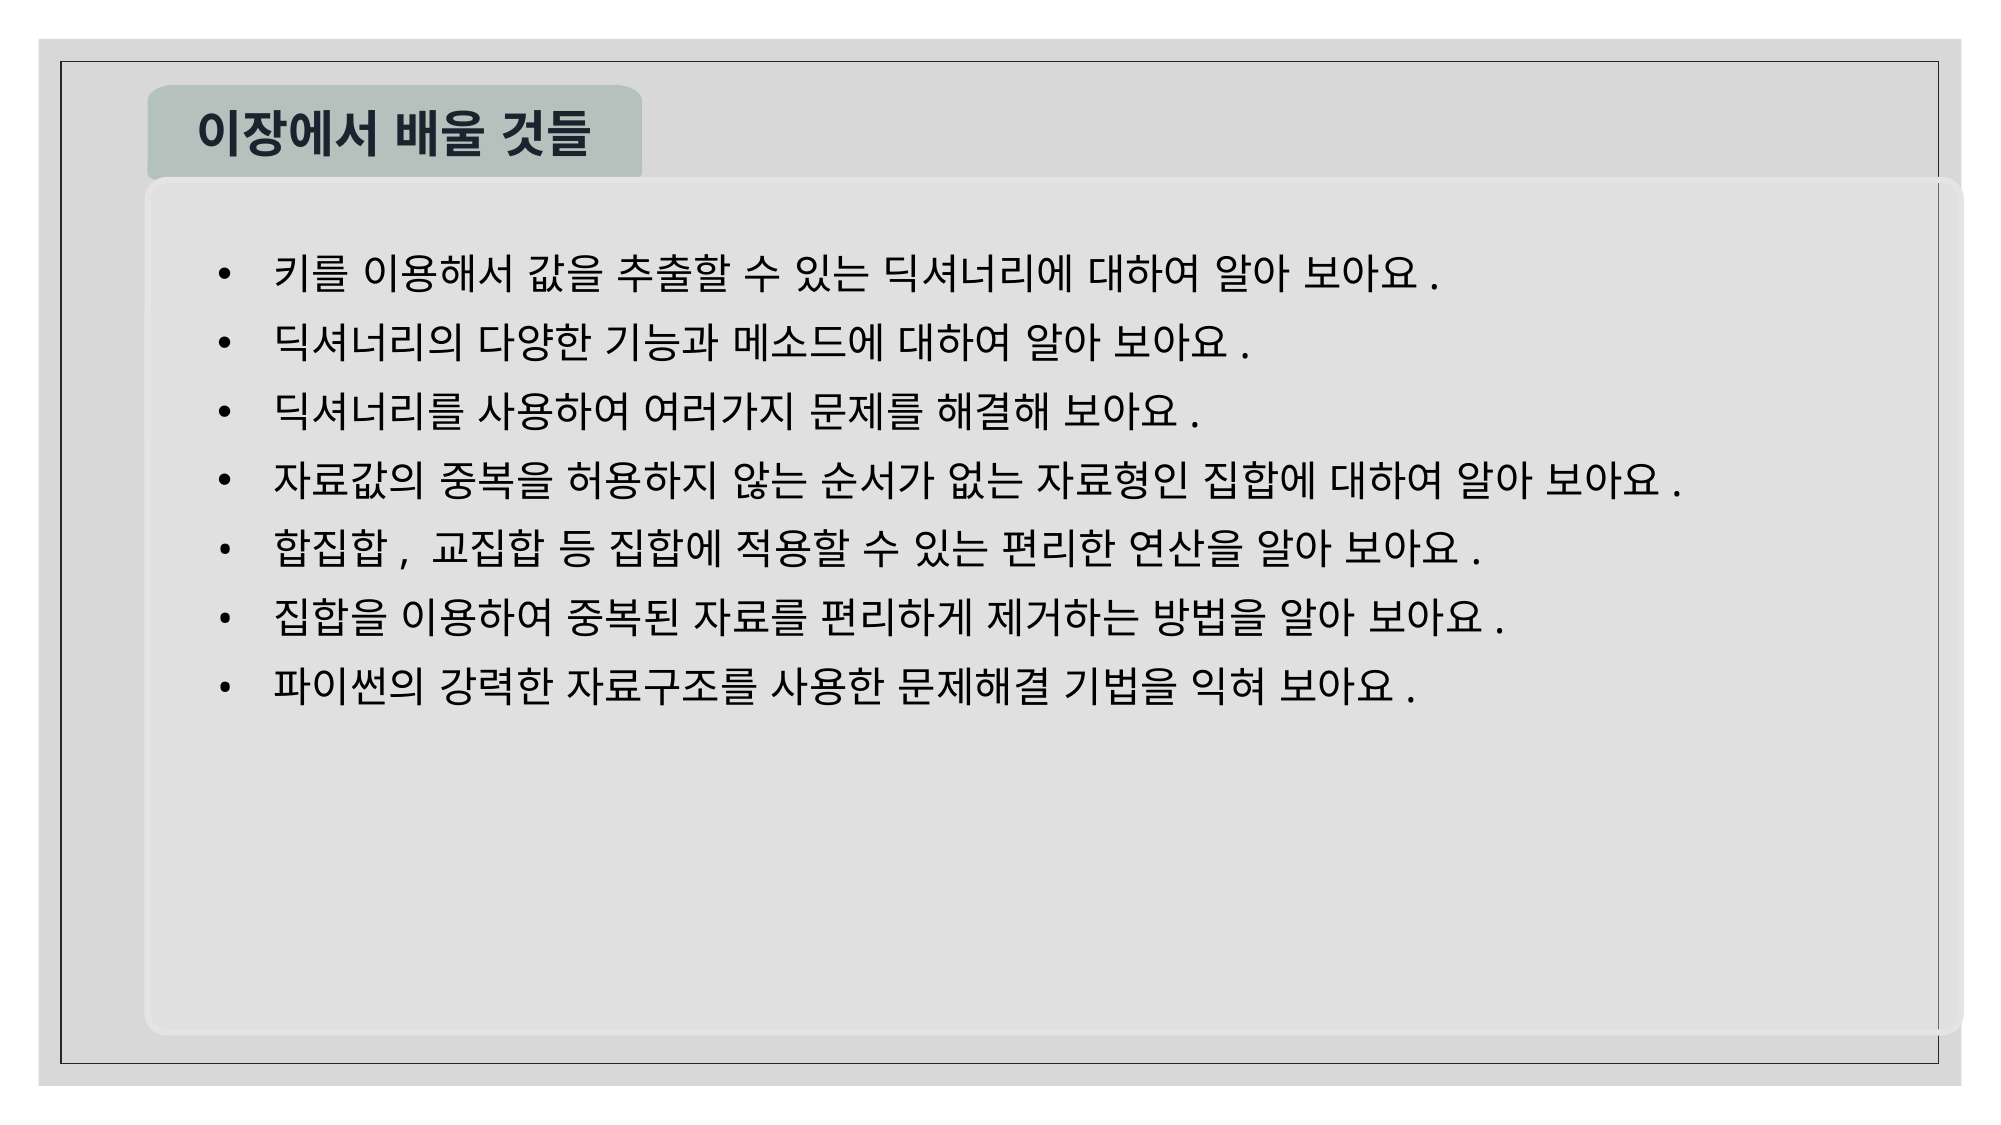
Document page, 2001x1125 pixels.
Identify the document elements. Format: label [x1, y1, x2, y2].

text_box [147, 84, 1961, 1033]
